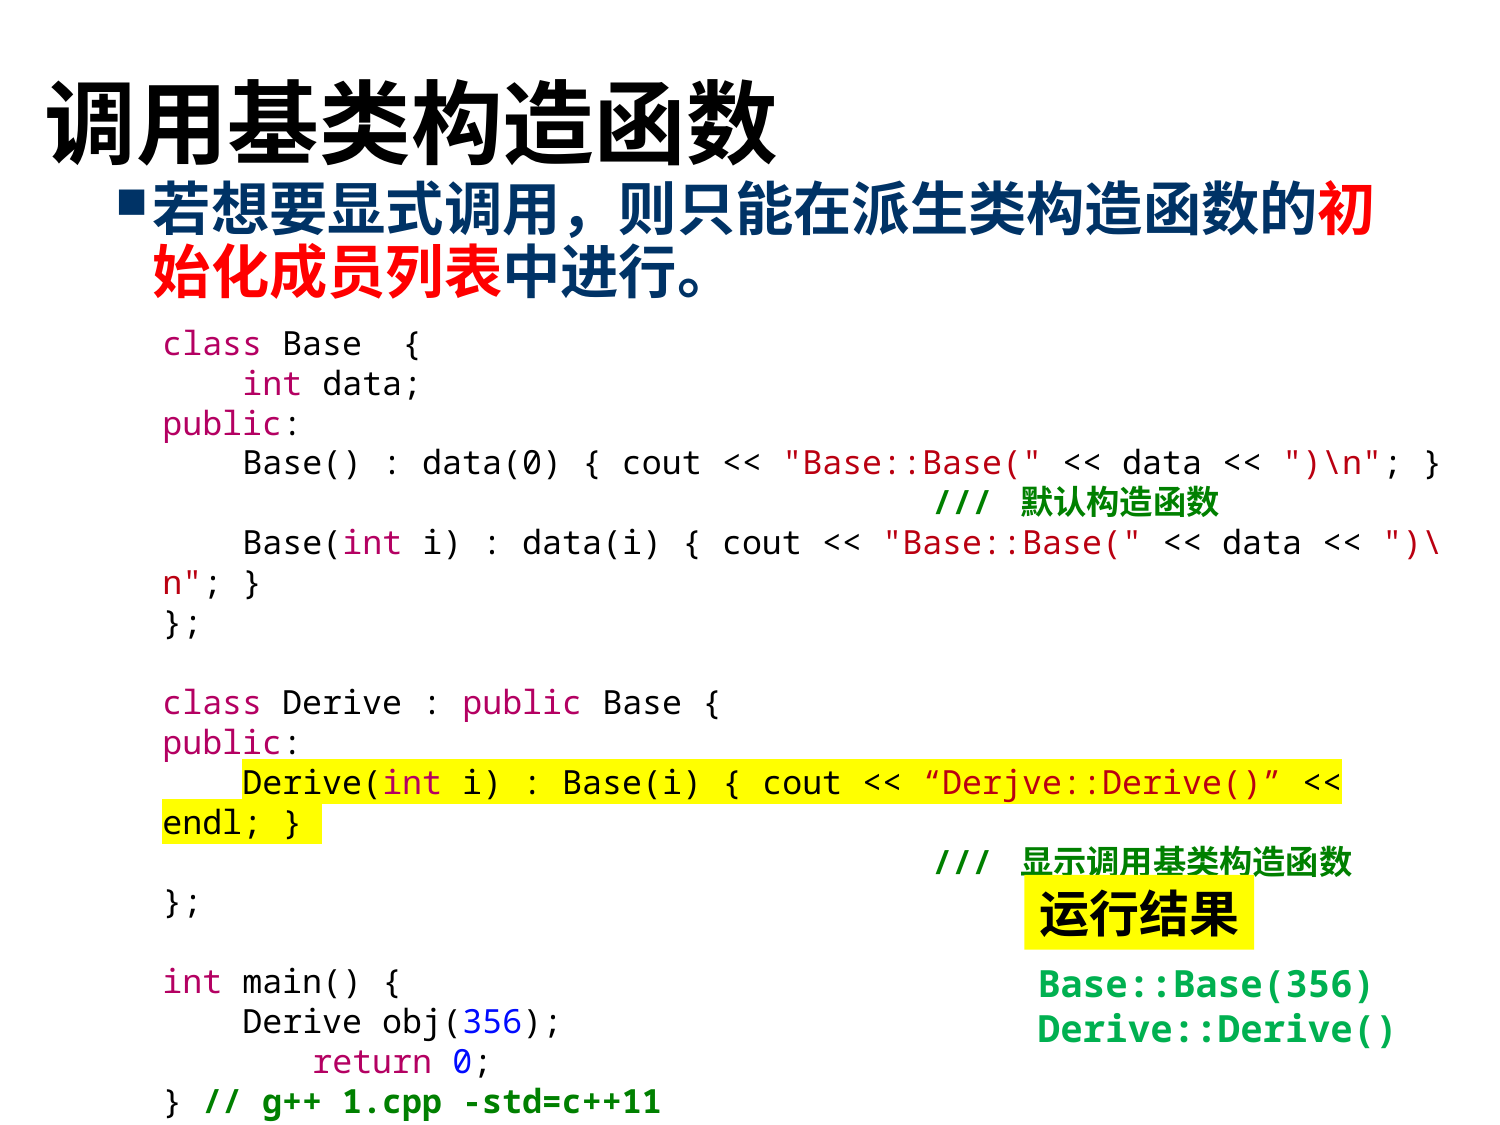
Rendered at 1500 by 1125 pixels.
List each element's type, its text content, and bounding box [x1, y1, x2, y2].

text_box 运行结果 [1024, 874, 1255, 950]
list 若想要显式调用，则只能在派生类构造函数的初始化成员列表中进行。 [100, 172, 1421, 445]
text_box Base::Base(356) Derive::Derive() [1023, 952, 1421, 1057]
text_box class Base { int data; public: Base() : data(0) { cout << "Base::Base(" << data << ")\n"; } /// 默认构造函数 Base(int i) : data(i) { cout << "Base::Base(" << data << ")\n"; } }; class Derive : public Base { public: Derive(int i) : Base(i) { cout << “Derjve::Derive()” << endl; } /// 显示调用基类构造函数 }; int main() { Derive obj(356); return 0; } // g++ 1.cpp -std=c++11 [147, 314, 1471, 1125]
title 调用基类构造函数 [29, 19, 1324, 237]
